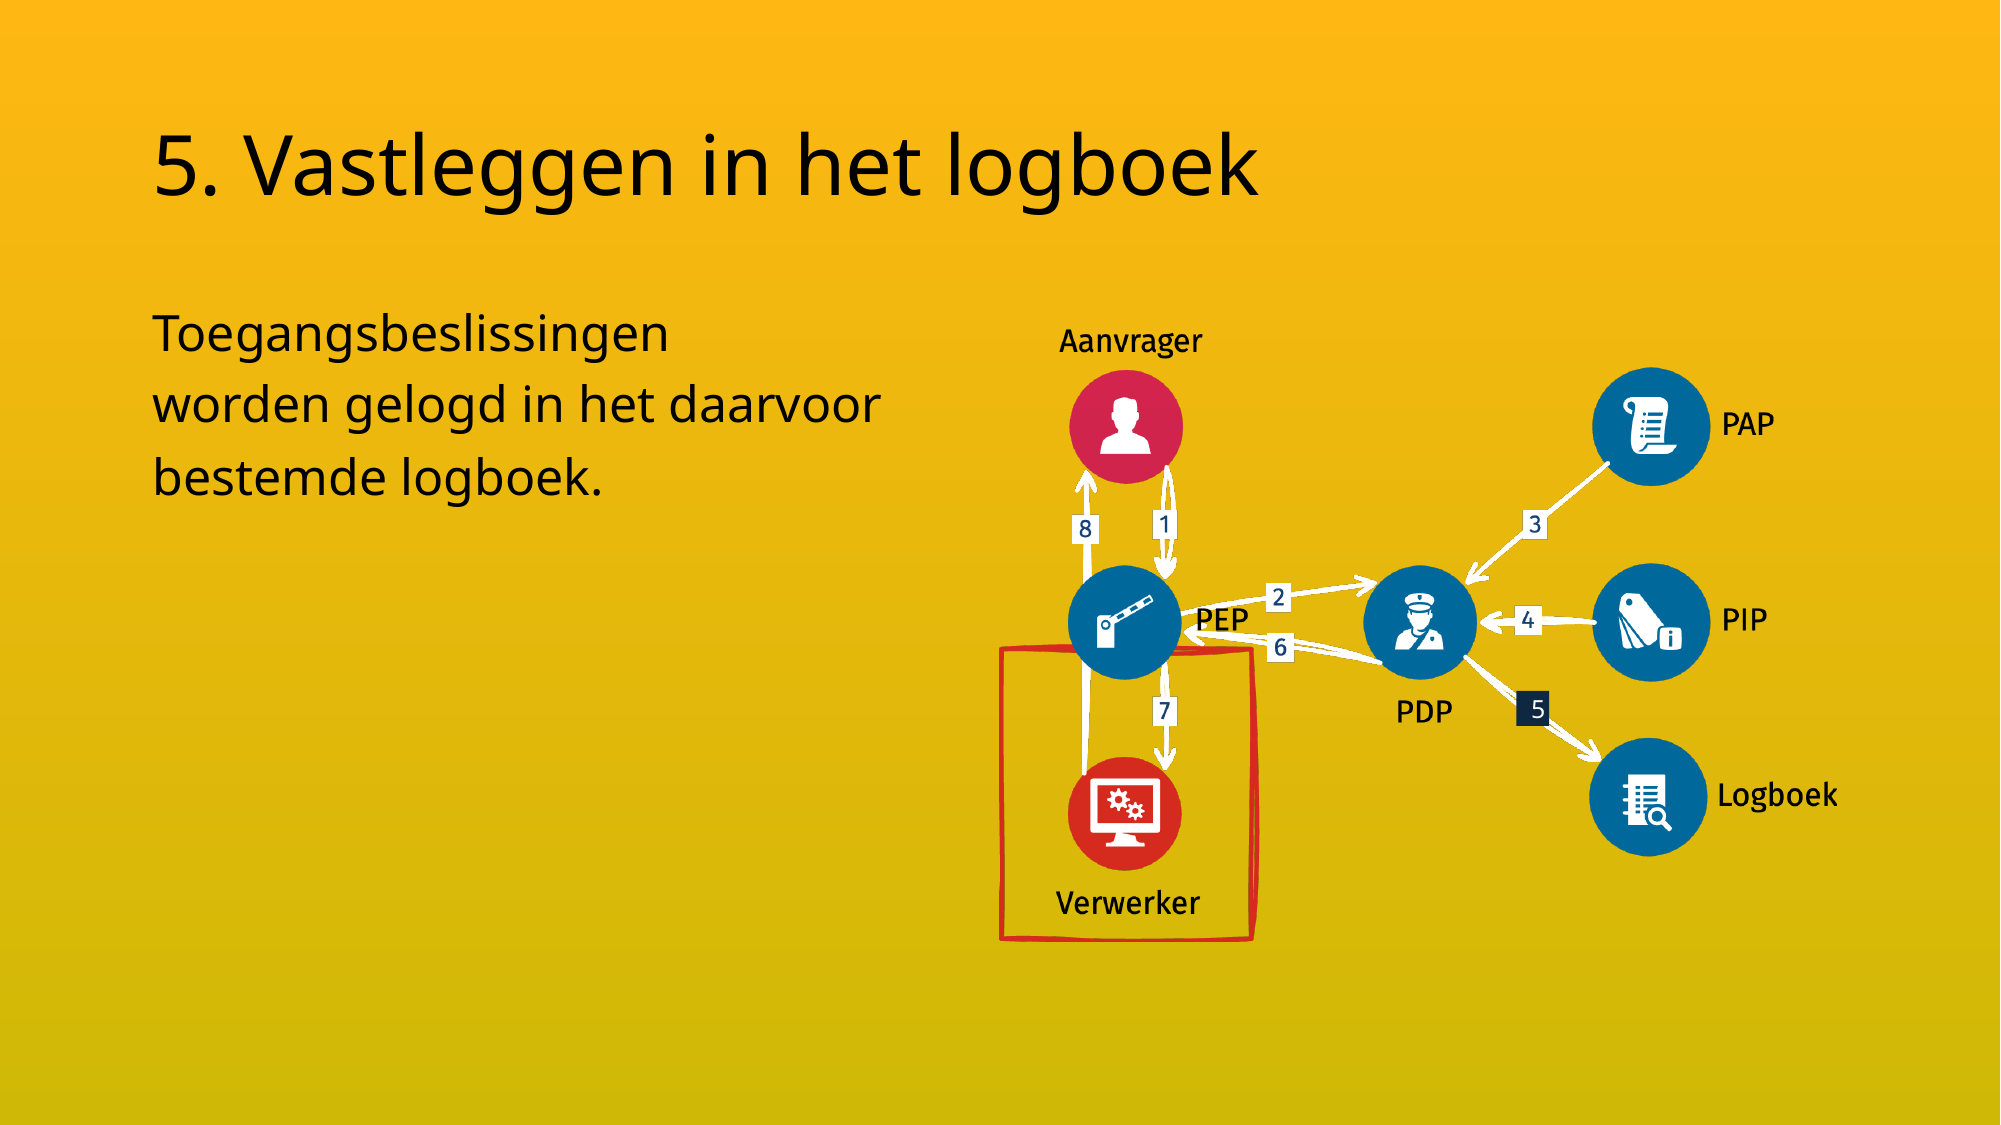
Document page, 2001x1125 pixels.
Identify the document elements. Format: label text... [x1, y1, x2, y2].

list Toegangsbeslissingen worden gelogd in het daarvoor bestemde logboek. [137, 281, 899, 996]
picture [999, 323, 1840, 943]
title 5. Vastleggen in het logboek [137, 59, 1863, 278]
